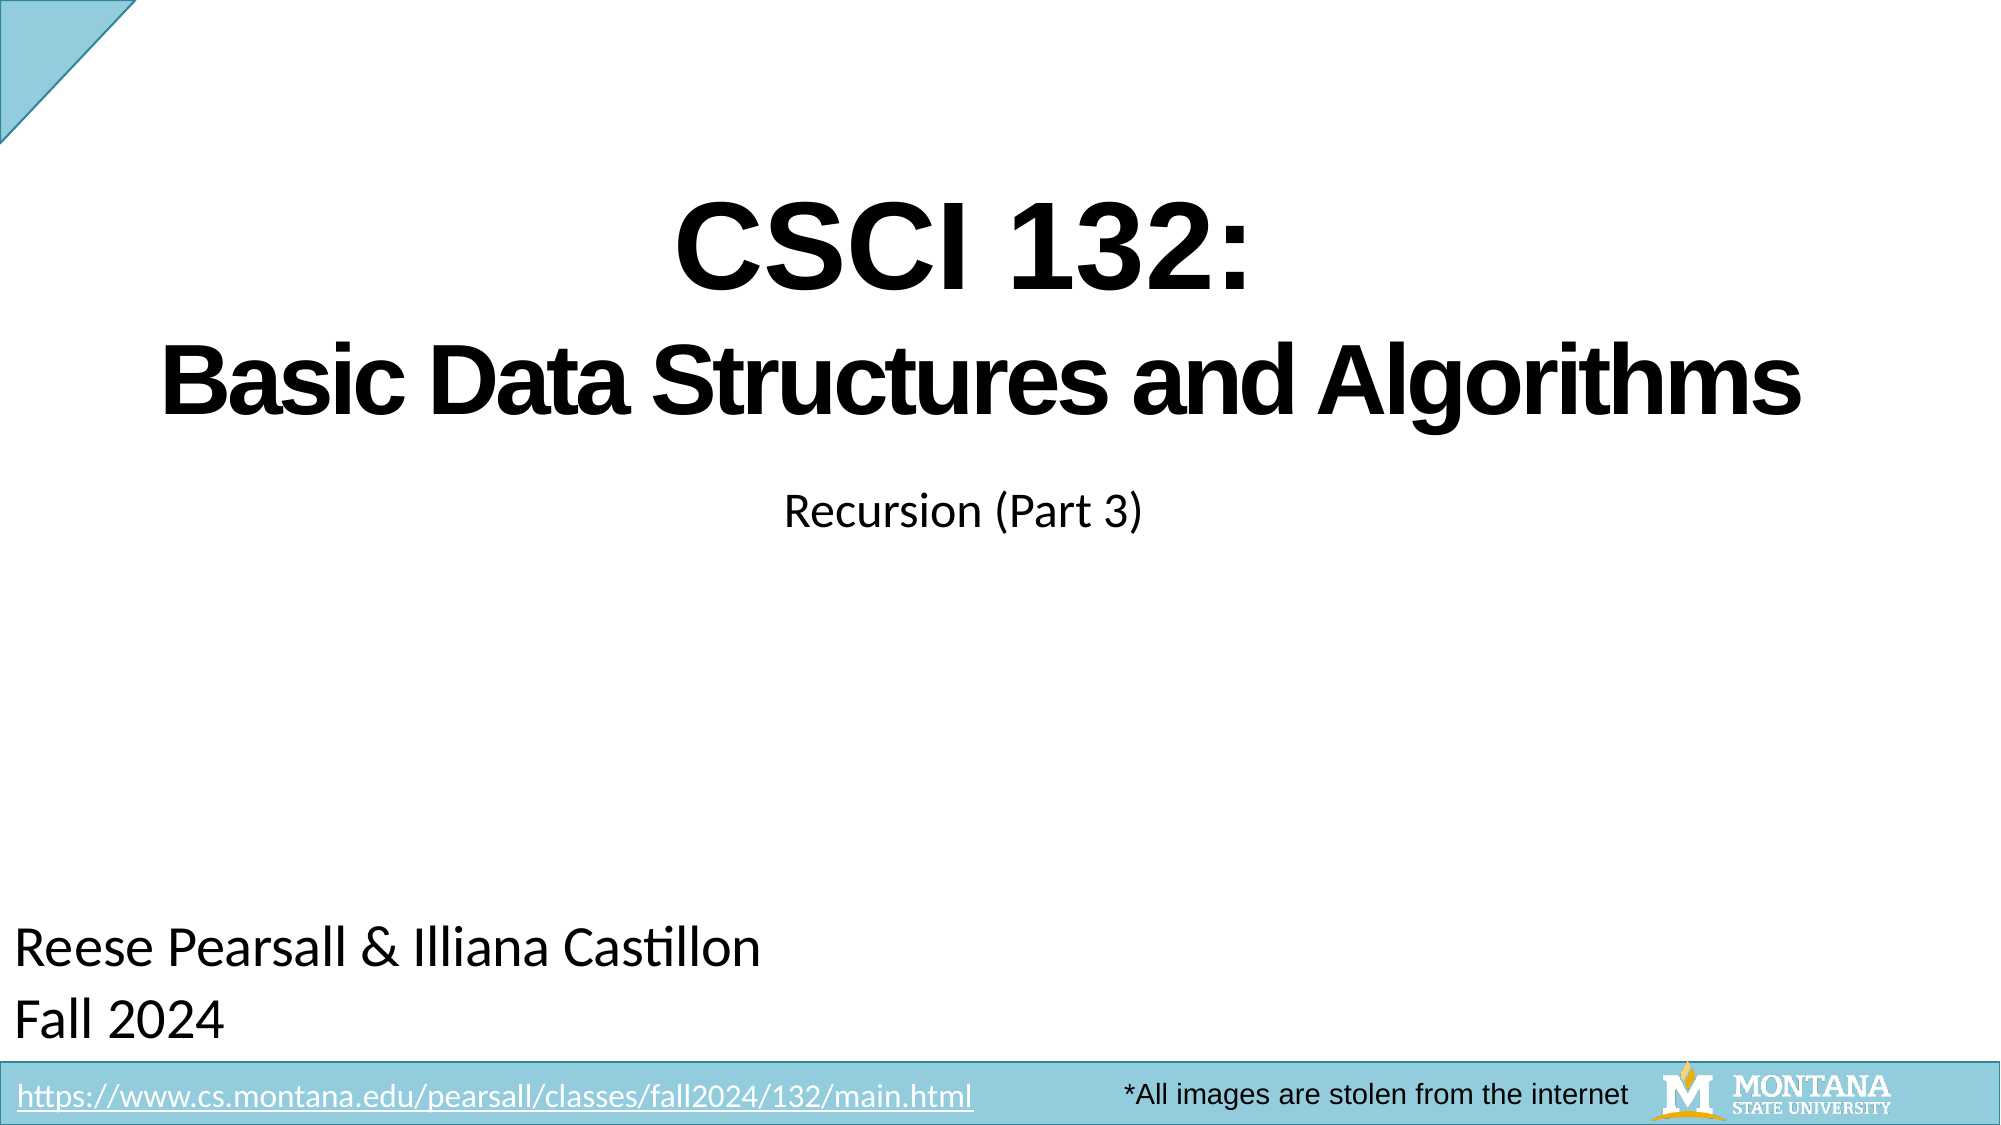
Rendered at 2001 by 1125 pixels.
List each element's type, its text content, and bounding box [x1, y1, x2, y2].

text_box Reese Pearsall & Illiana Castillon Fall 2024 [12, 905, 1914, 1051]
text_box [0, 1060, 1647, 1125]
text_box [1892, 1060, 2000, 1125]
title CSCI 132: Basic Data Structures and Algorithms [87, 162, 1875, 435]
picture [1649, 1060, 1892, 1122]
text_box Recursion (Part 3) [456, 474, 1470, 537]
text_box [0, 0, 137, 145]
